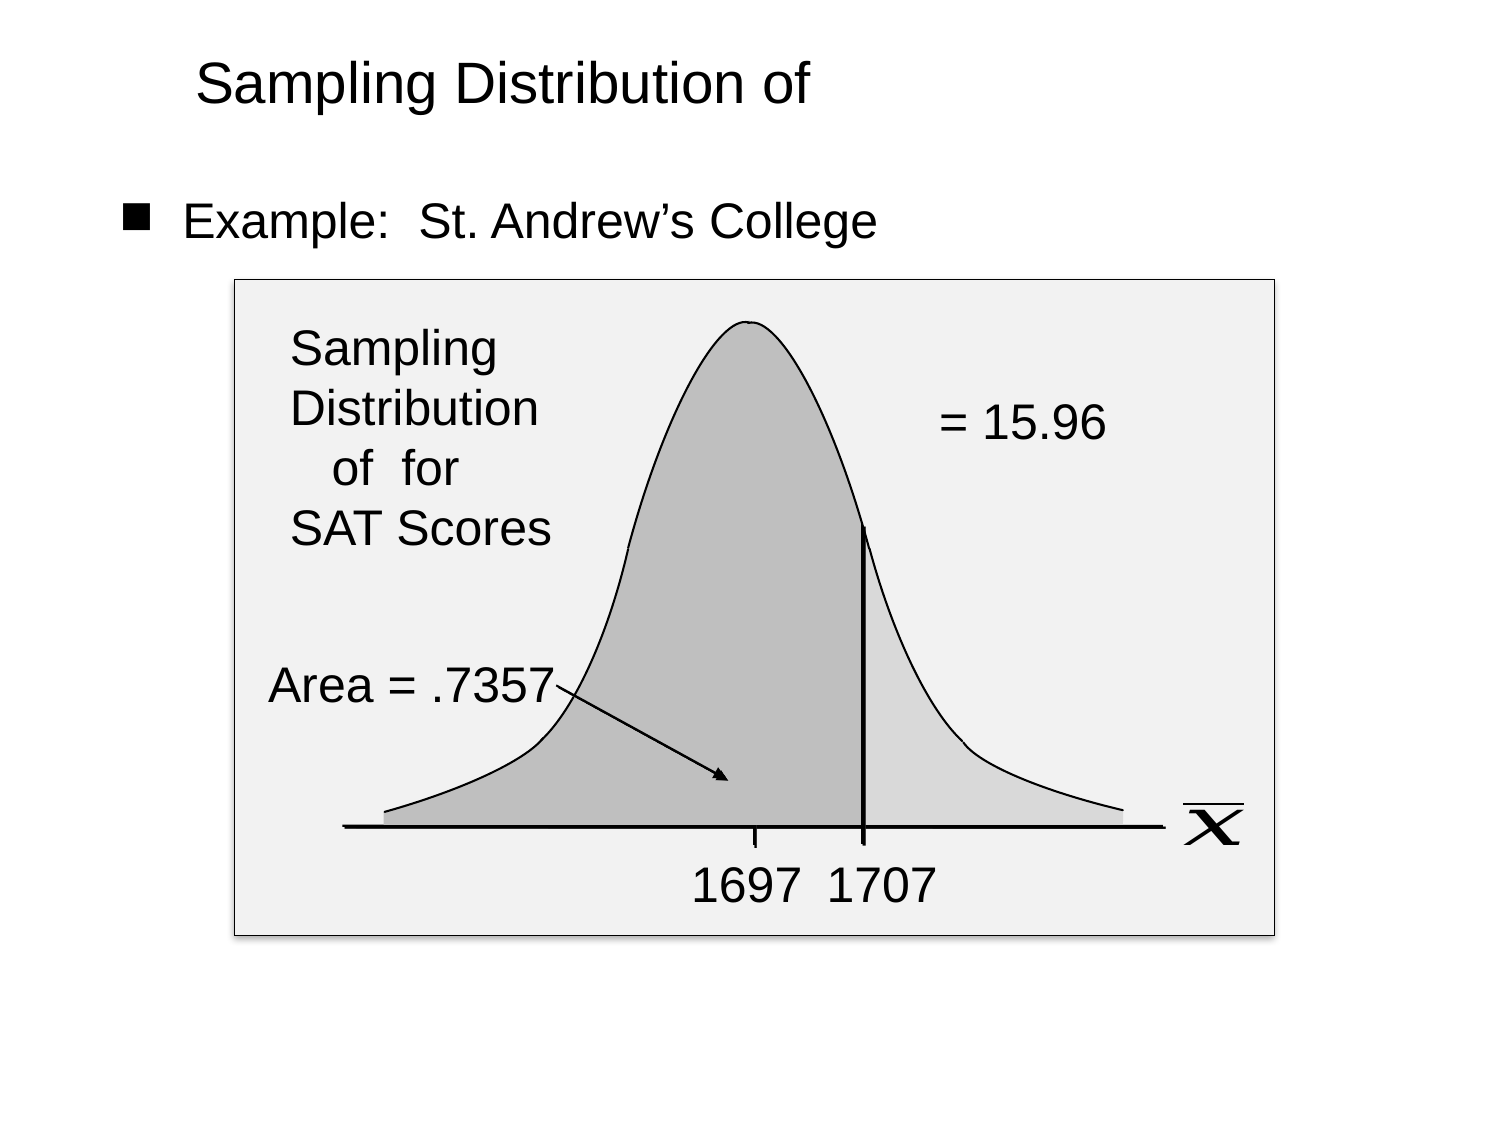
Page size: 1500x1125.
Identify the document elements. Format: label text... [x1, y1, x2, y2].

text_box Example: St. Andrew’s College [111, 181, 1058, 275]
text_box [234, 279, 1275, 936]
text_box 1707 [811, 845, 953, 920]
text_box 1697 [676, 845, 811, 920]
text_box [865, 795, 1124, 825]
text_box [383, 795, 861, 825]
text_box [367, 310, 1149, 795]
text_box Area = .7357 [253, 645, 367, 721]
